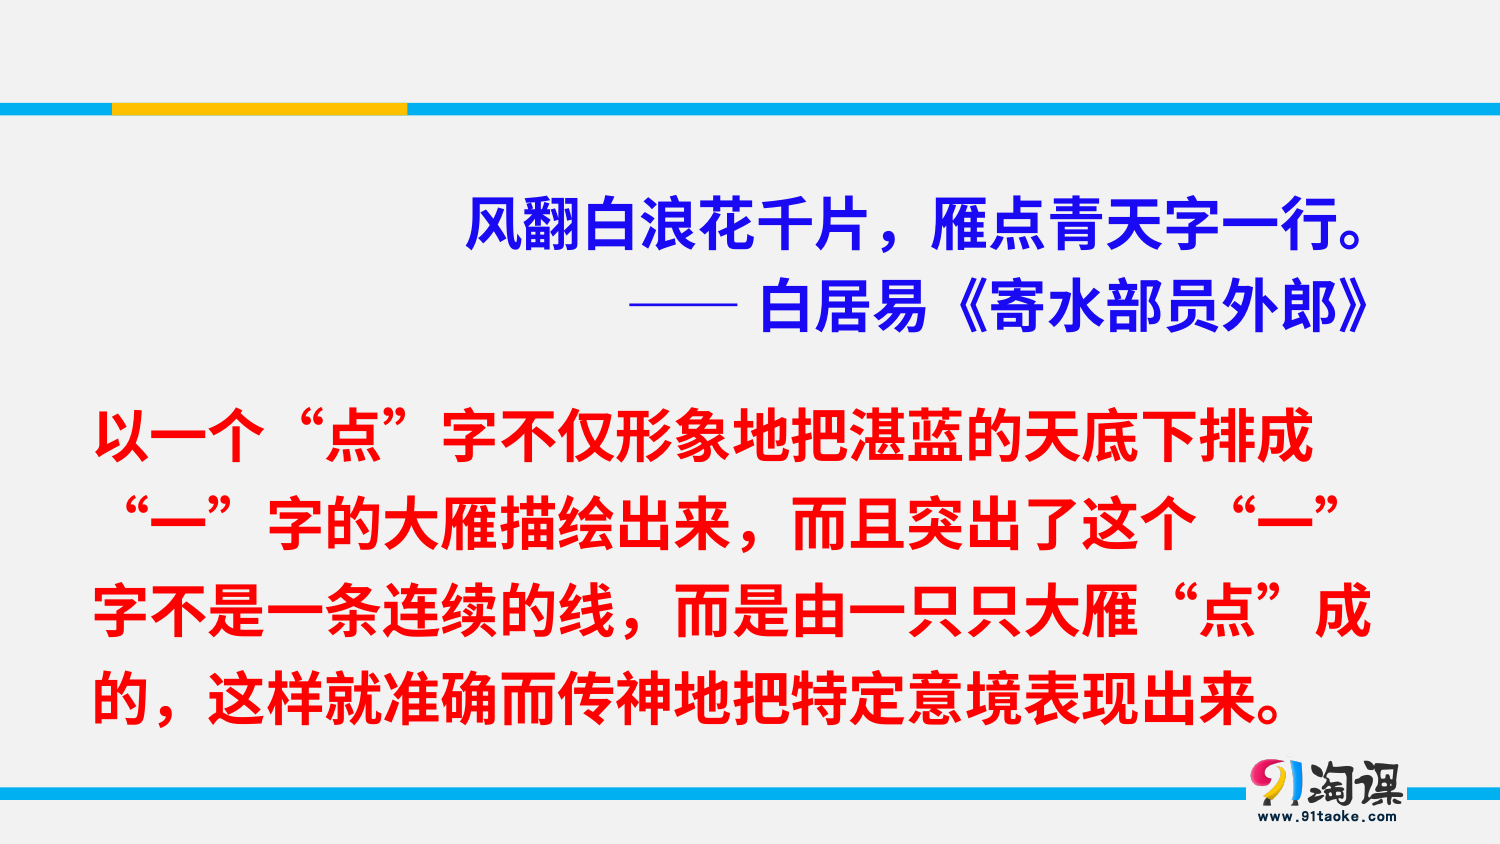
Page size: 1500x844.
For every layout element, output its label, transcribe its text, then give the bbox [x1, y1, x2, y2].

list 风翻白浪花千片，雁点青天字一行。 ——白居易《寄水部员外郎》 [76, 161, 1412, 347]
picture [1245, 750, 1408, 832]
text_box 以一个“点”字不仅形象地把湛蓝的天底下排成“一”字的大雁描绘出来，而且突出了这个“一”字不是一条连续的线，而是由一只只大雁“点”成的，这样就准确而传神地把特定意境表现出来。 [76, 374, 1424, 740]
